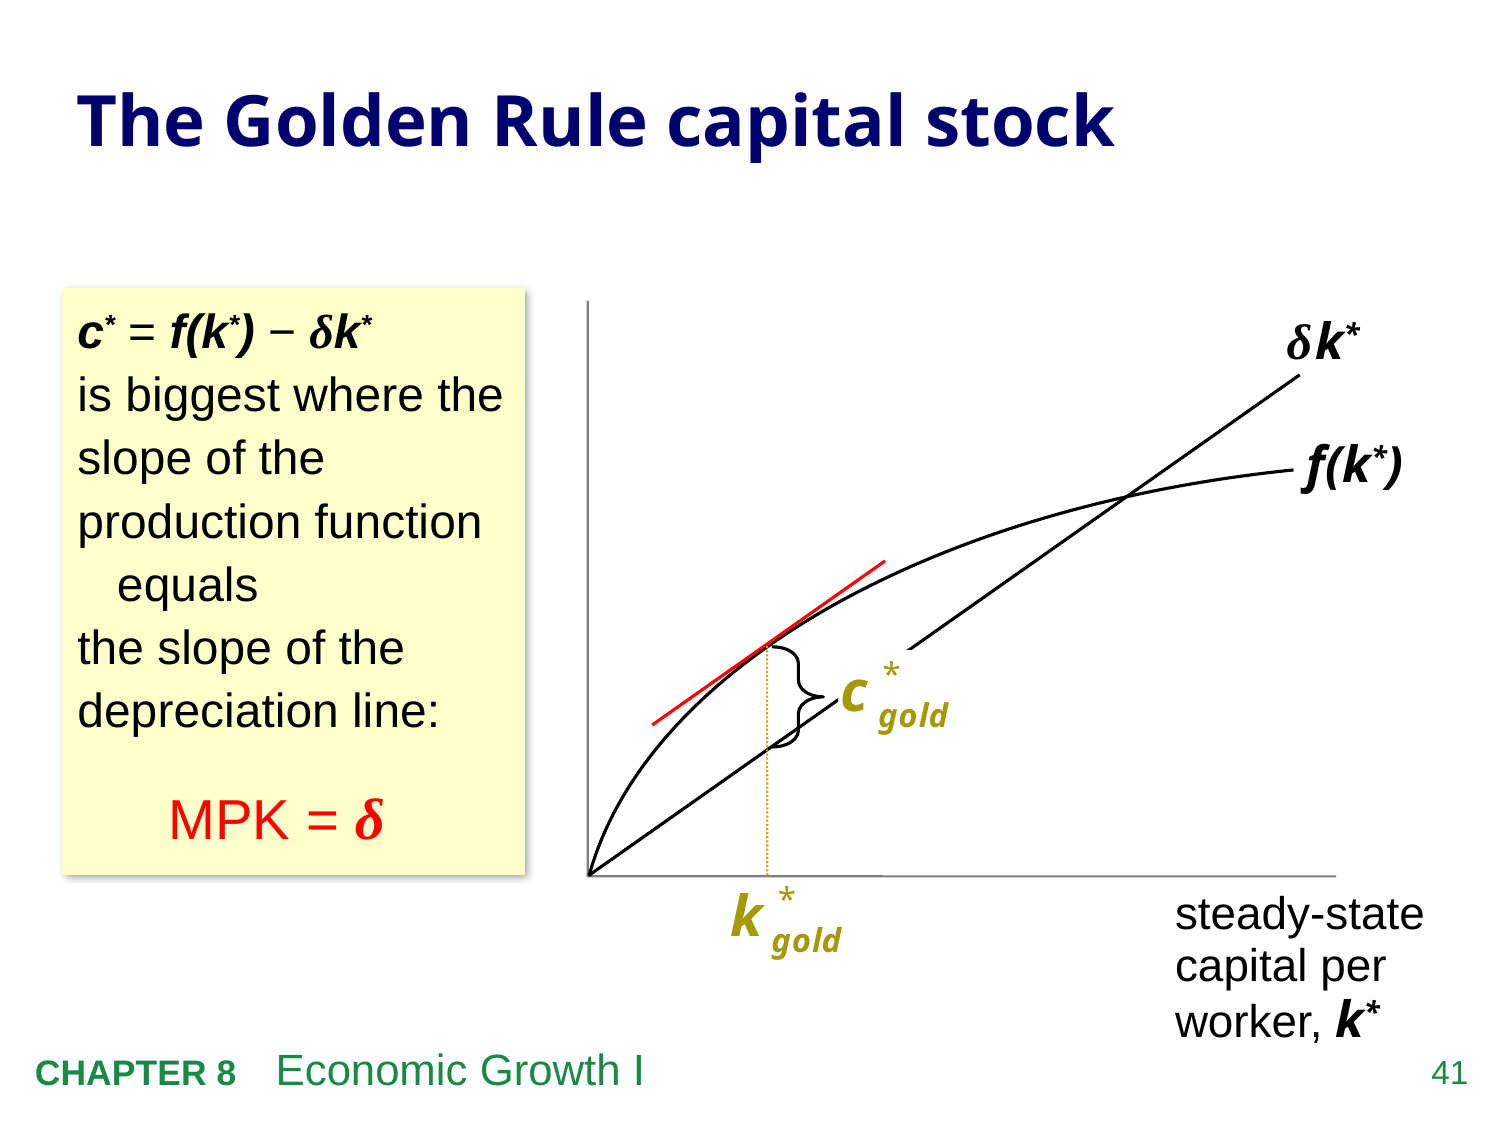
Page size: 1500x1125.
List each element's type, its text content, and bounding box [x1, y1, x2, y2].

text_box δ k* [1286, 309, 1375, 370]
text_box MPK = δ [141, 770, 429, 859]
text_box steady-state capital per worker, k* [1175, 958, 1438, 1049]
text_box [589, 431, 1463, 950]
list c* = f(k*) − δk* is biggest where the slope of the production function equals the slope of the depreciation line: [62, 287, 525, 875]
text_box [837, 649, 966, 745]
title The Golden Rule capital stock [76, 38, 1430, 193]
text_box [724, 874, 863, 970]
